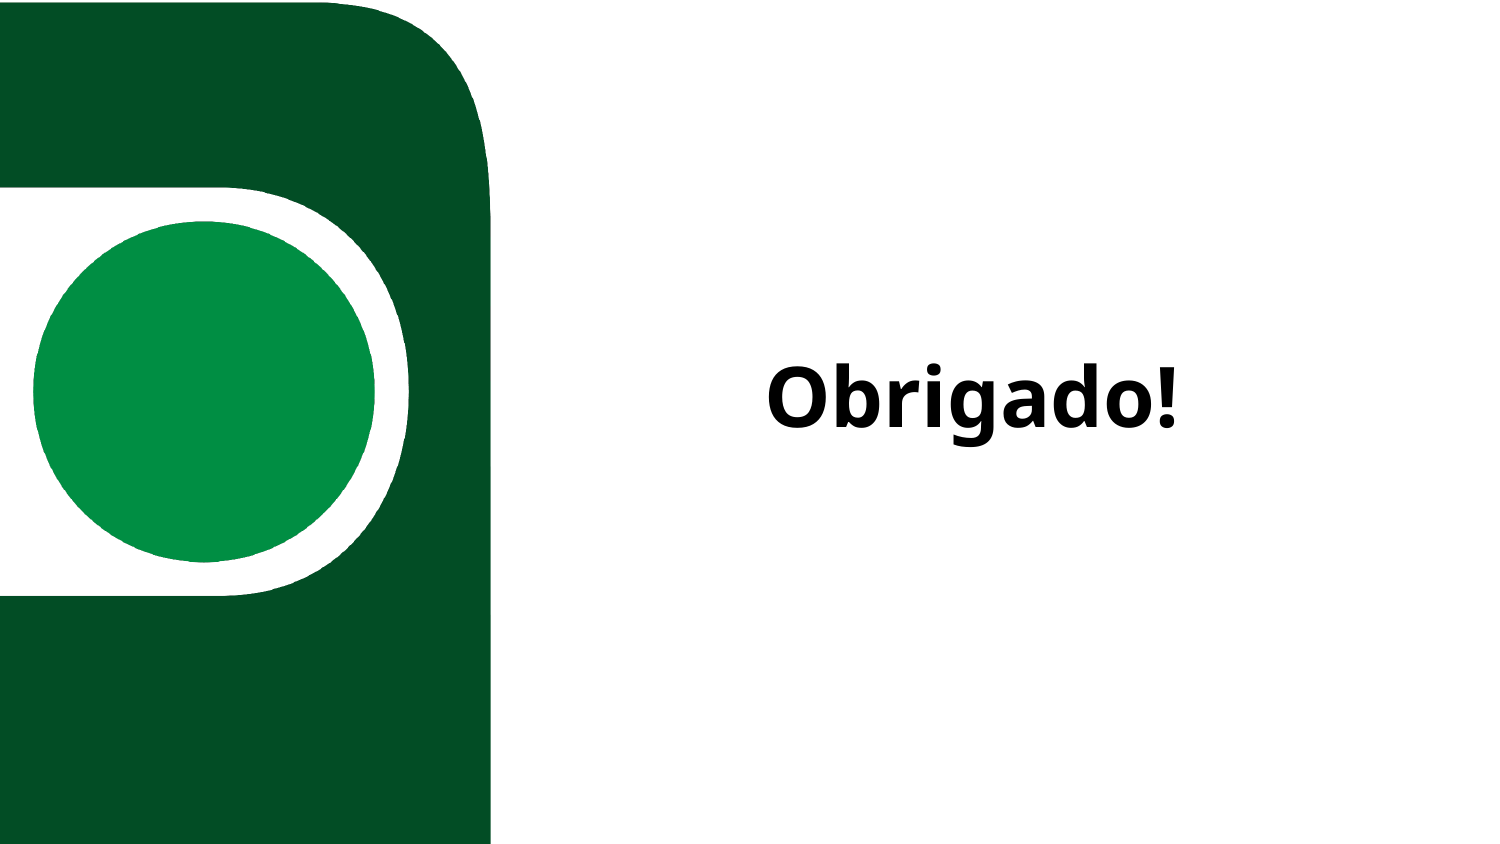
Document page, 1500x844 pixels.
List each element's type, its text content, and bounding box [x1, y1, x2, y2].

picture [0, 0, 527, 844]
title Obrigado! [531, 329, 1460, 424]
